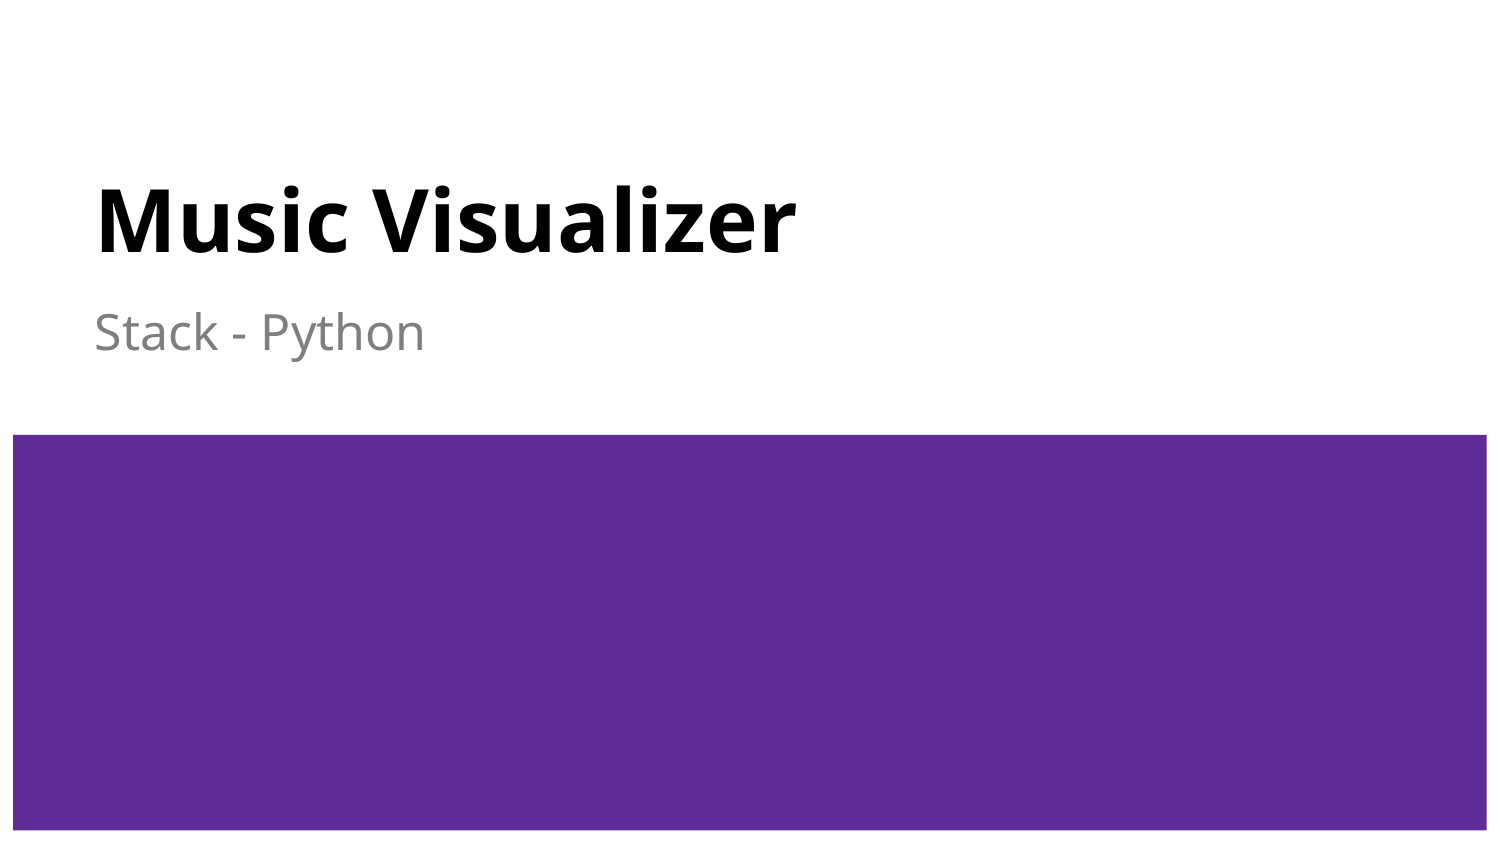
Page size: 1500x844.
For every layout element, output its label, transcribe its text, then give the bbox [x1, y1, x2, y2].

title Music Visualizer [79, 43, 1423, 285]
subtitle Stack - Python [79, 285, 1423, 427]
